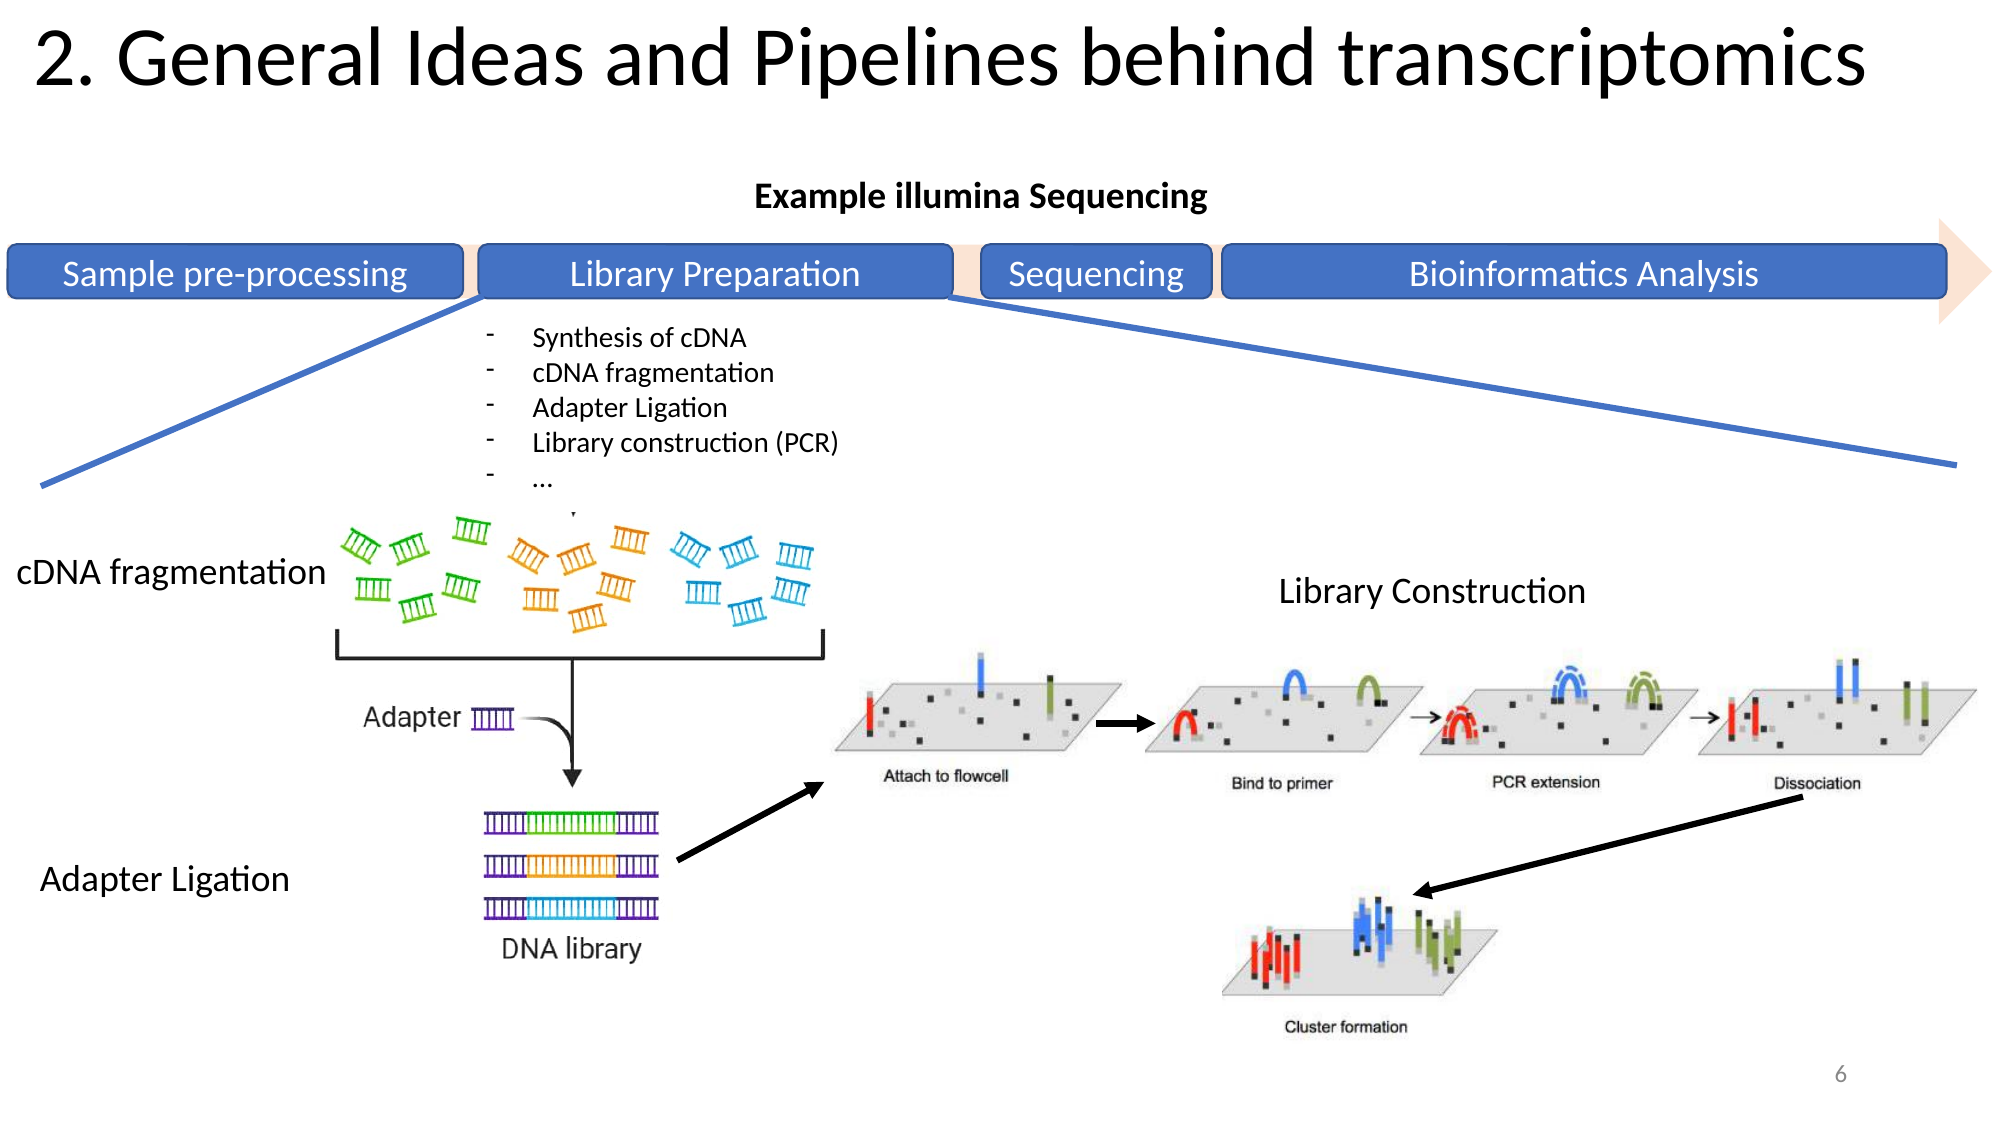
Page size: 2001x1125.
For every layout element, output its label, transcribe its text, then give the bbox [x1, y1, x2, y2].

text_box Library Construction [1256, 558, 1610, 619]
picture [1144, 640, 1988, 797]
picture [216, 512, 1141, 994]
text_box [676, 781, 825, 861]
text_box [7, 217, 1993, 326]
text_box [1412, 796, 1804, 896]
text_box Adapter Ligation [0, 845, 211, 906]
text_box Example illumina Sequencing [492, 163, 1470, 217]
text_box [947, 296, 1958, 466]
picture [1221, 880, 1503, 1046]
text_box ‹#› [1412, 1042, 1863, 1103]
title 2. General Ideas and Pipelines behind transcriptomics [18, 0, 1899, 117]
text_box Synthesis of cDNA cDNA fragmentation Adapter Ligation Library construction (PCR) … [470, 336, 934, 536]
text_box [40, 295, 484, 487]
text_box cDNA fragmentation [0, 539, 211, 600]
